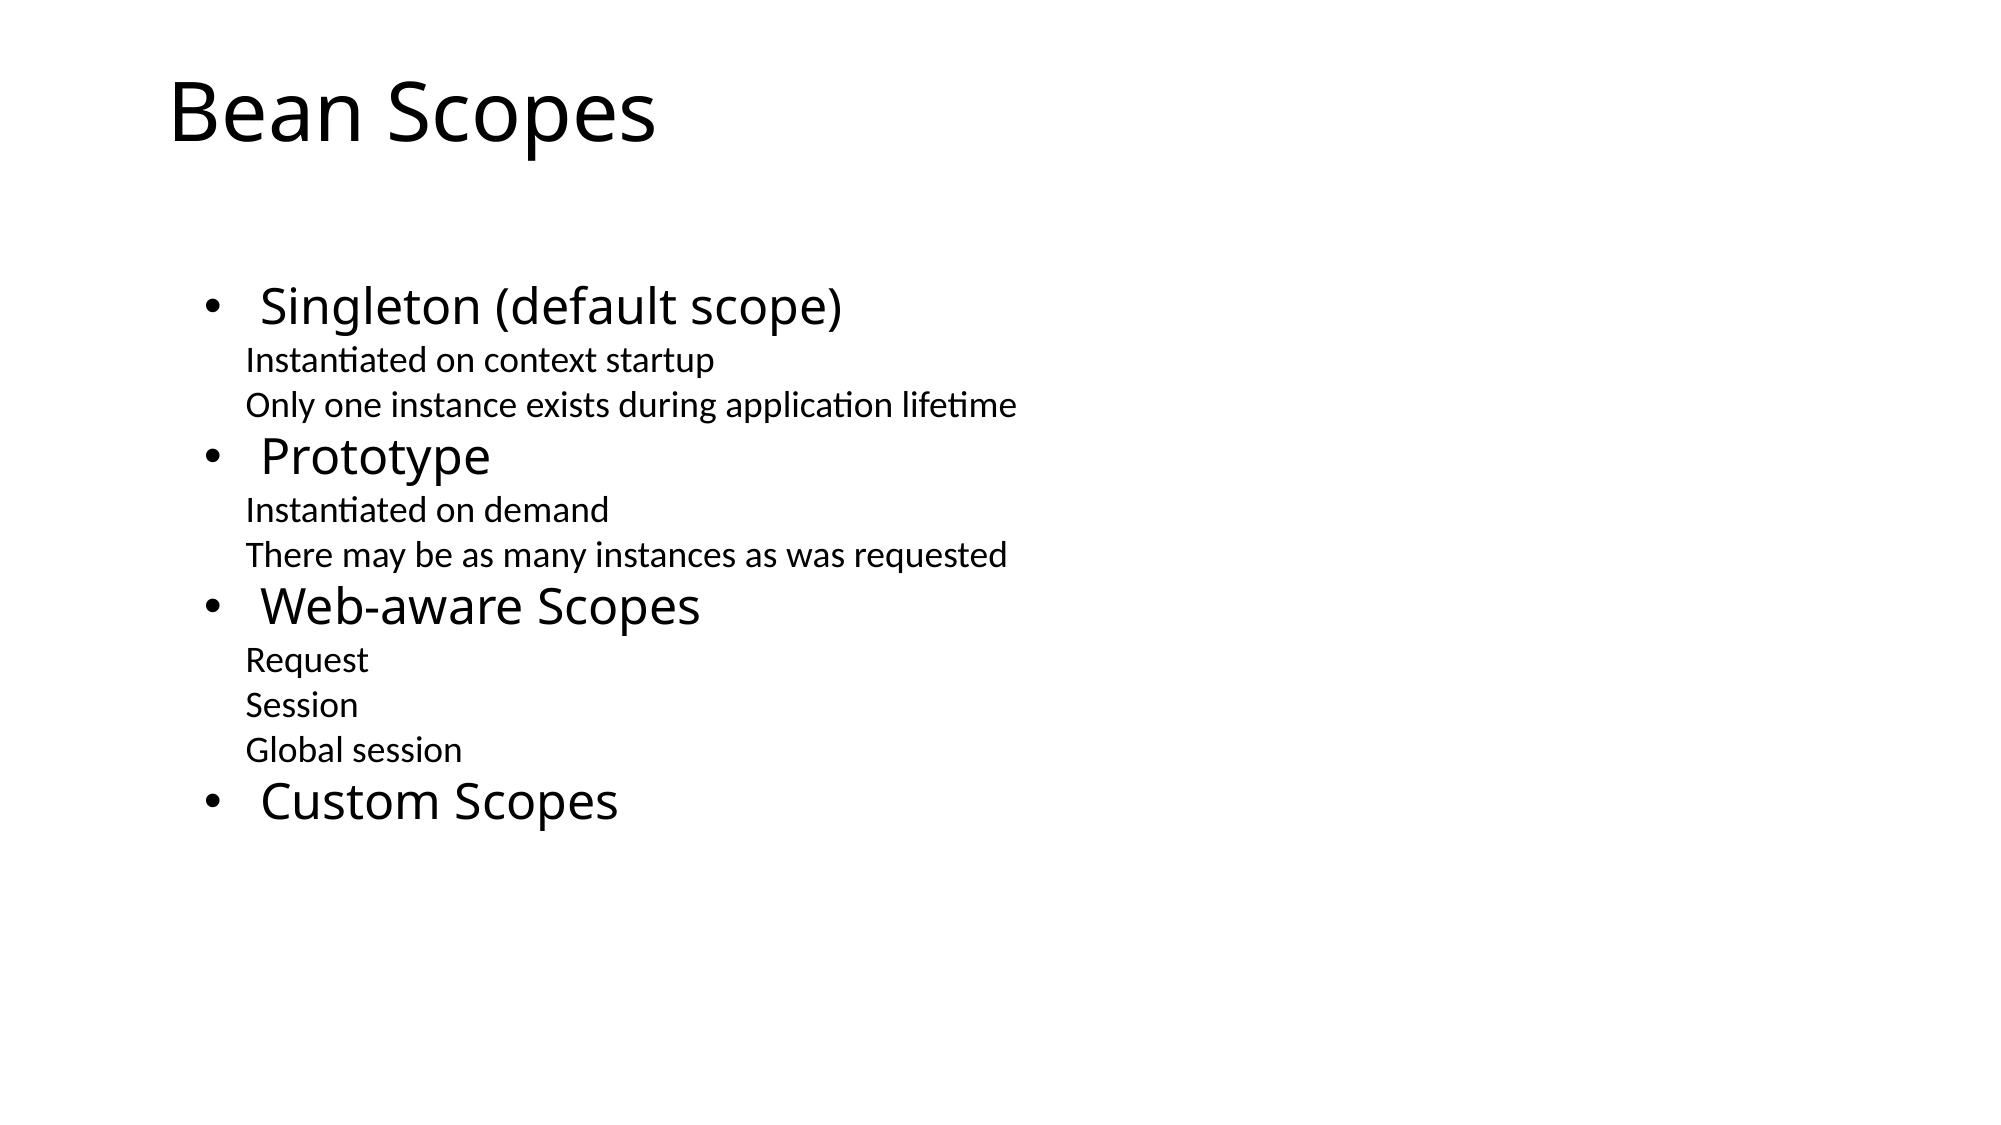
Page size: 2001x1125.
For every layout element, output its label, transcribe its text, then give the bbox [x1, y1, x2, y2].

title Bean Scopes [168, 58, 1763, 159]
list Singleton (default scope) Instantiated on context startup Only one instance exists during application lifetime Prototype Instantiated on demand There may be as many instances as was requested Web-aware Scopes Request Session Global session Custom Scopes [204, 275, 1796, 836]
